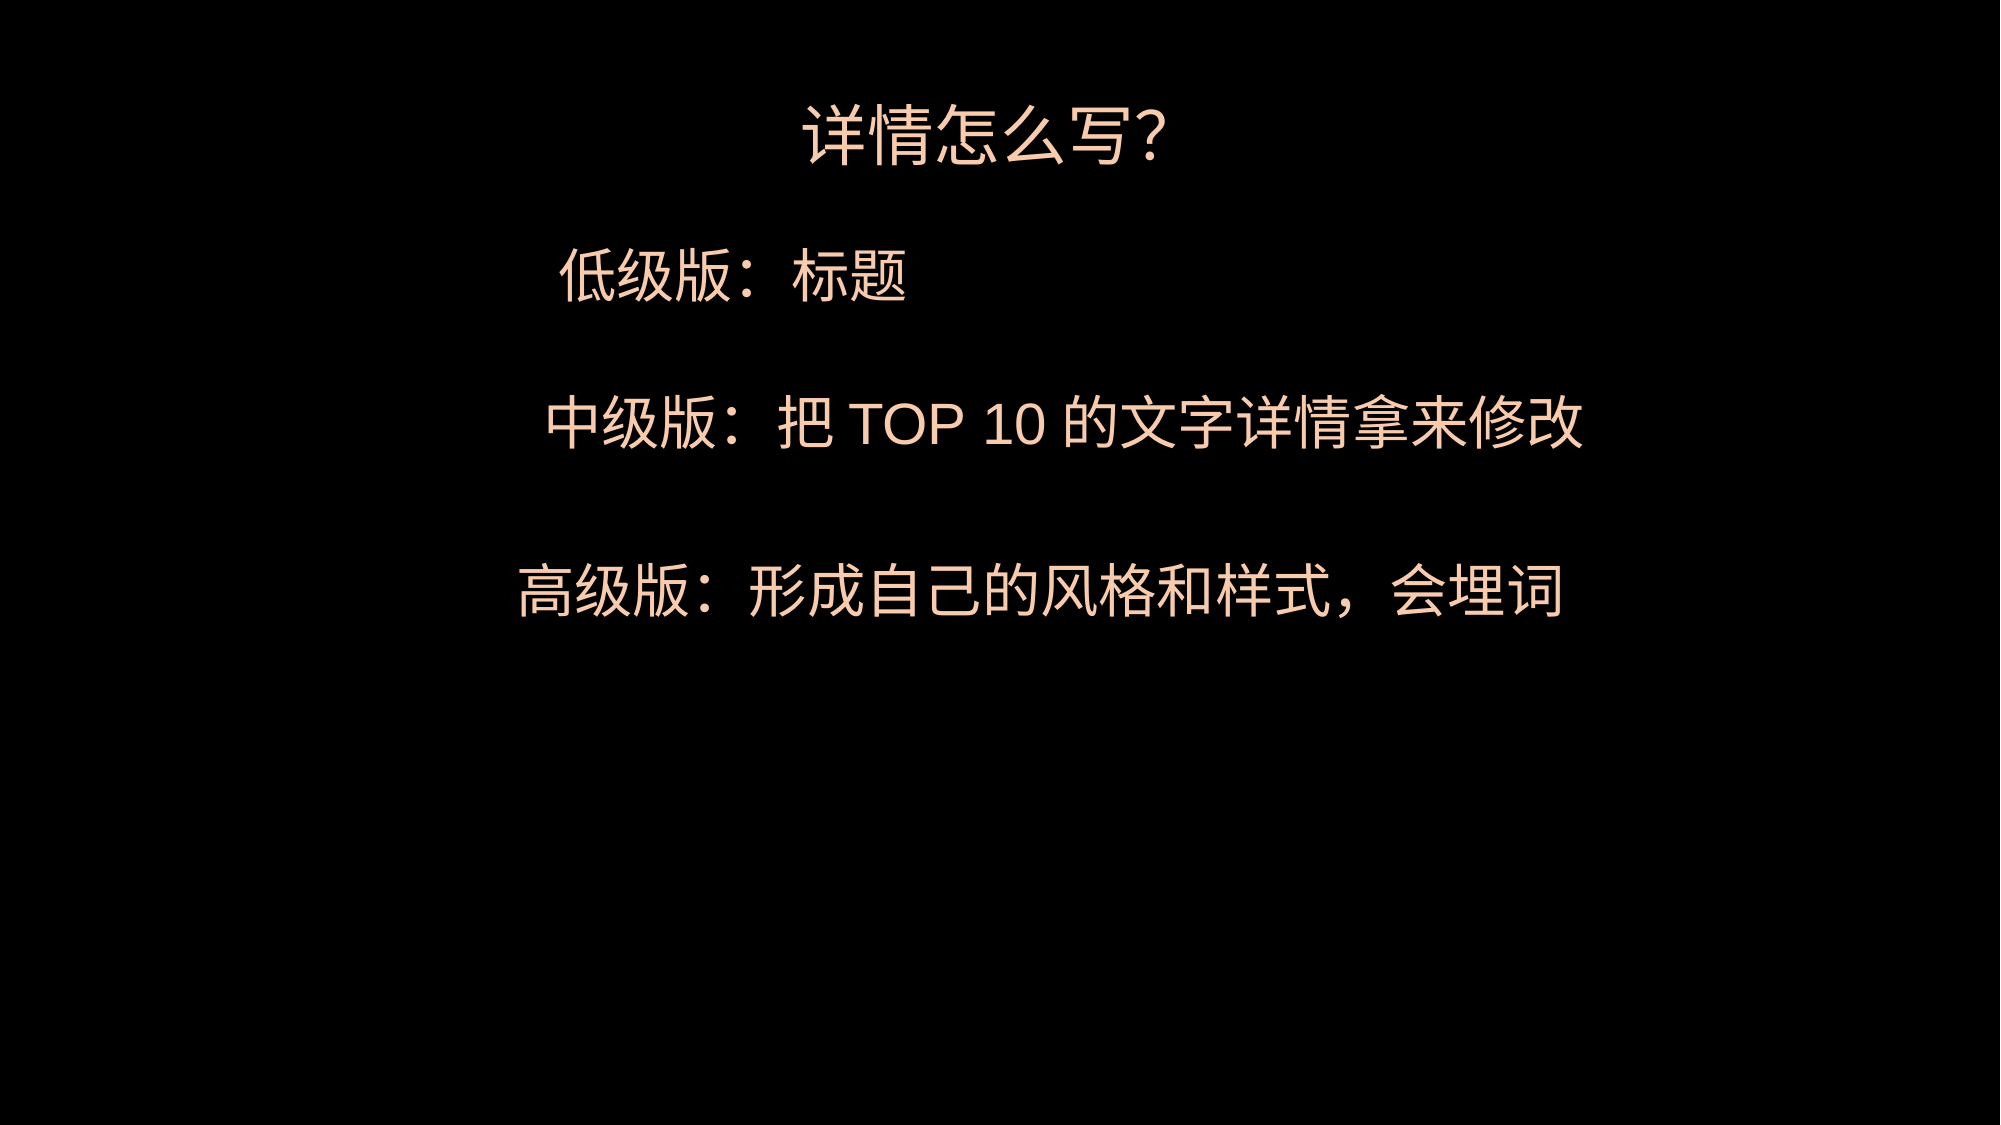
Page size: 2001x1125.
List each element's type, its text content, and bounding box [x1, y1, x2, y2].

text_box 低级版：标题 [543, 231, 1457, 317]
text_box 中级版：把TOP 10的文字详情拿来修改 [528, 379, 1728, 464]
text_box 高级版：形成自己的风格和样式，会埋词 [501, 546, 1701, 632]
text_box 详情怎么写？ [785, 86, 1215, 181]
